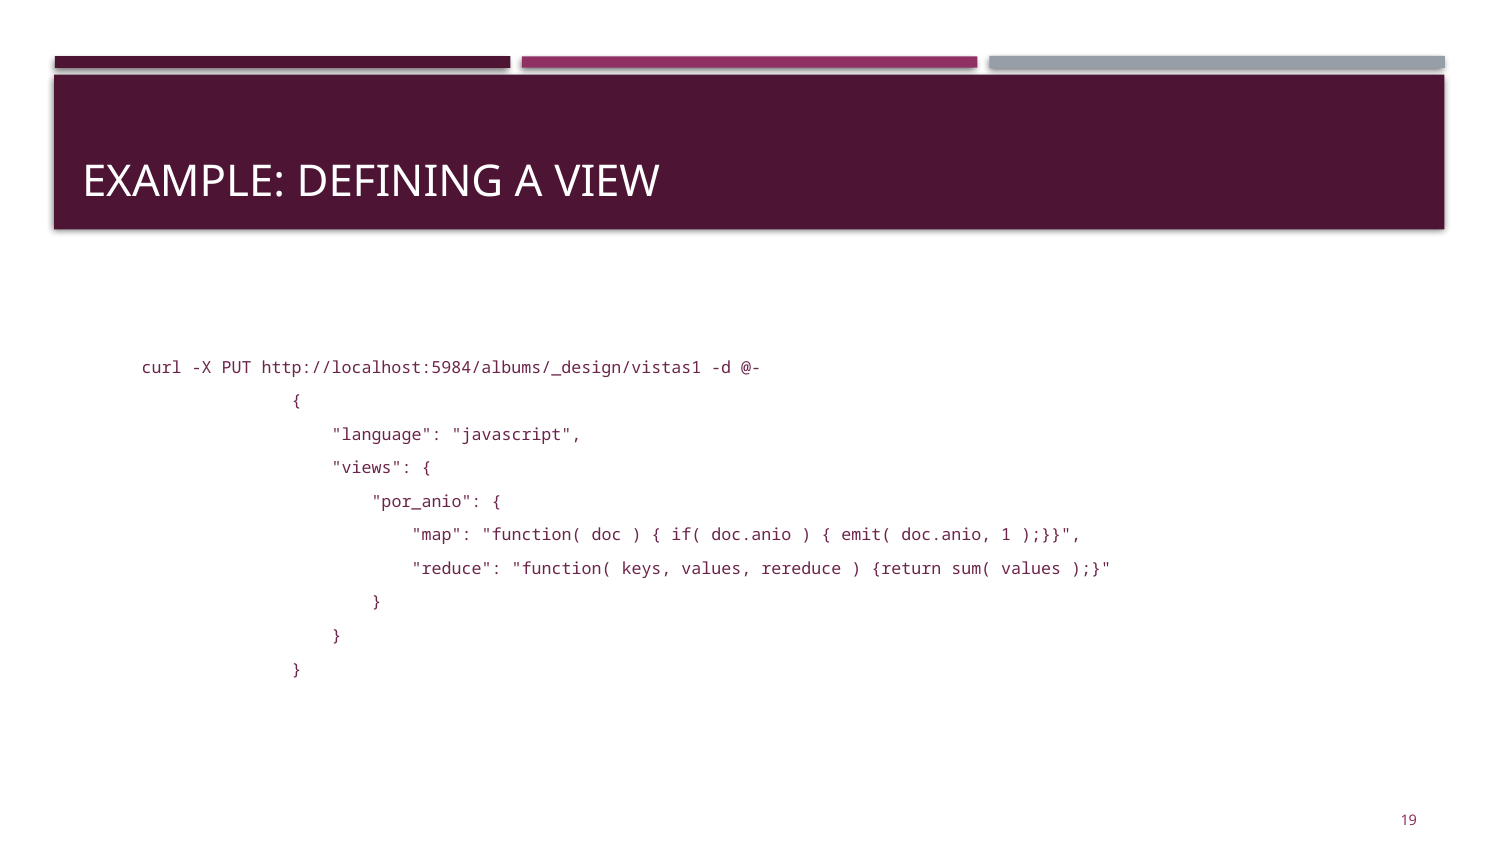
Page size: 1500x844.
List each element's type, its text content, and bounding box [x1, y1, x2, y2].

list curl -X PUT http://localhost:5984/albums/_design/vistas1 -d @- { "language": "javascript", "views": { "por_anio": { "map": "function( doc ) { if( doc.anio ) { emit( doc.anio, 1 );}}", "reduce": "function( keys, values, rereduce ) {return sum( values );}" } } } [55, 242, 1406, 793]
title Example: defining a view [70, 89, 1428, 212]
slide_number 19 [1298, 798, 1429, 844]
